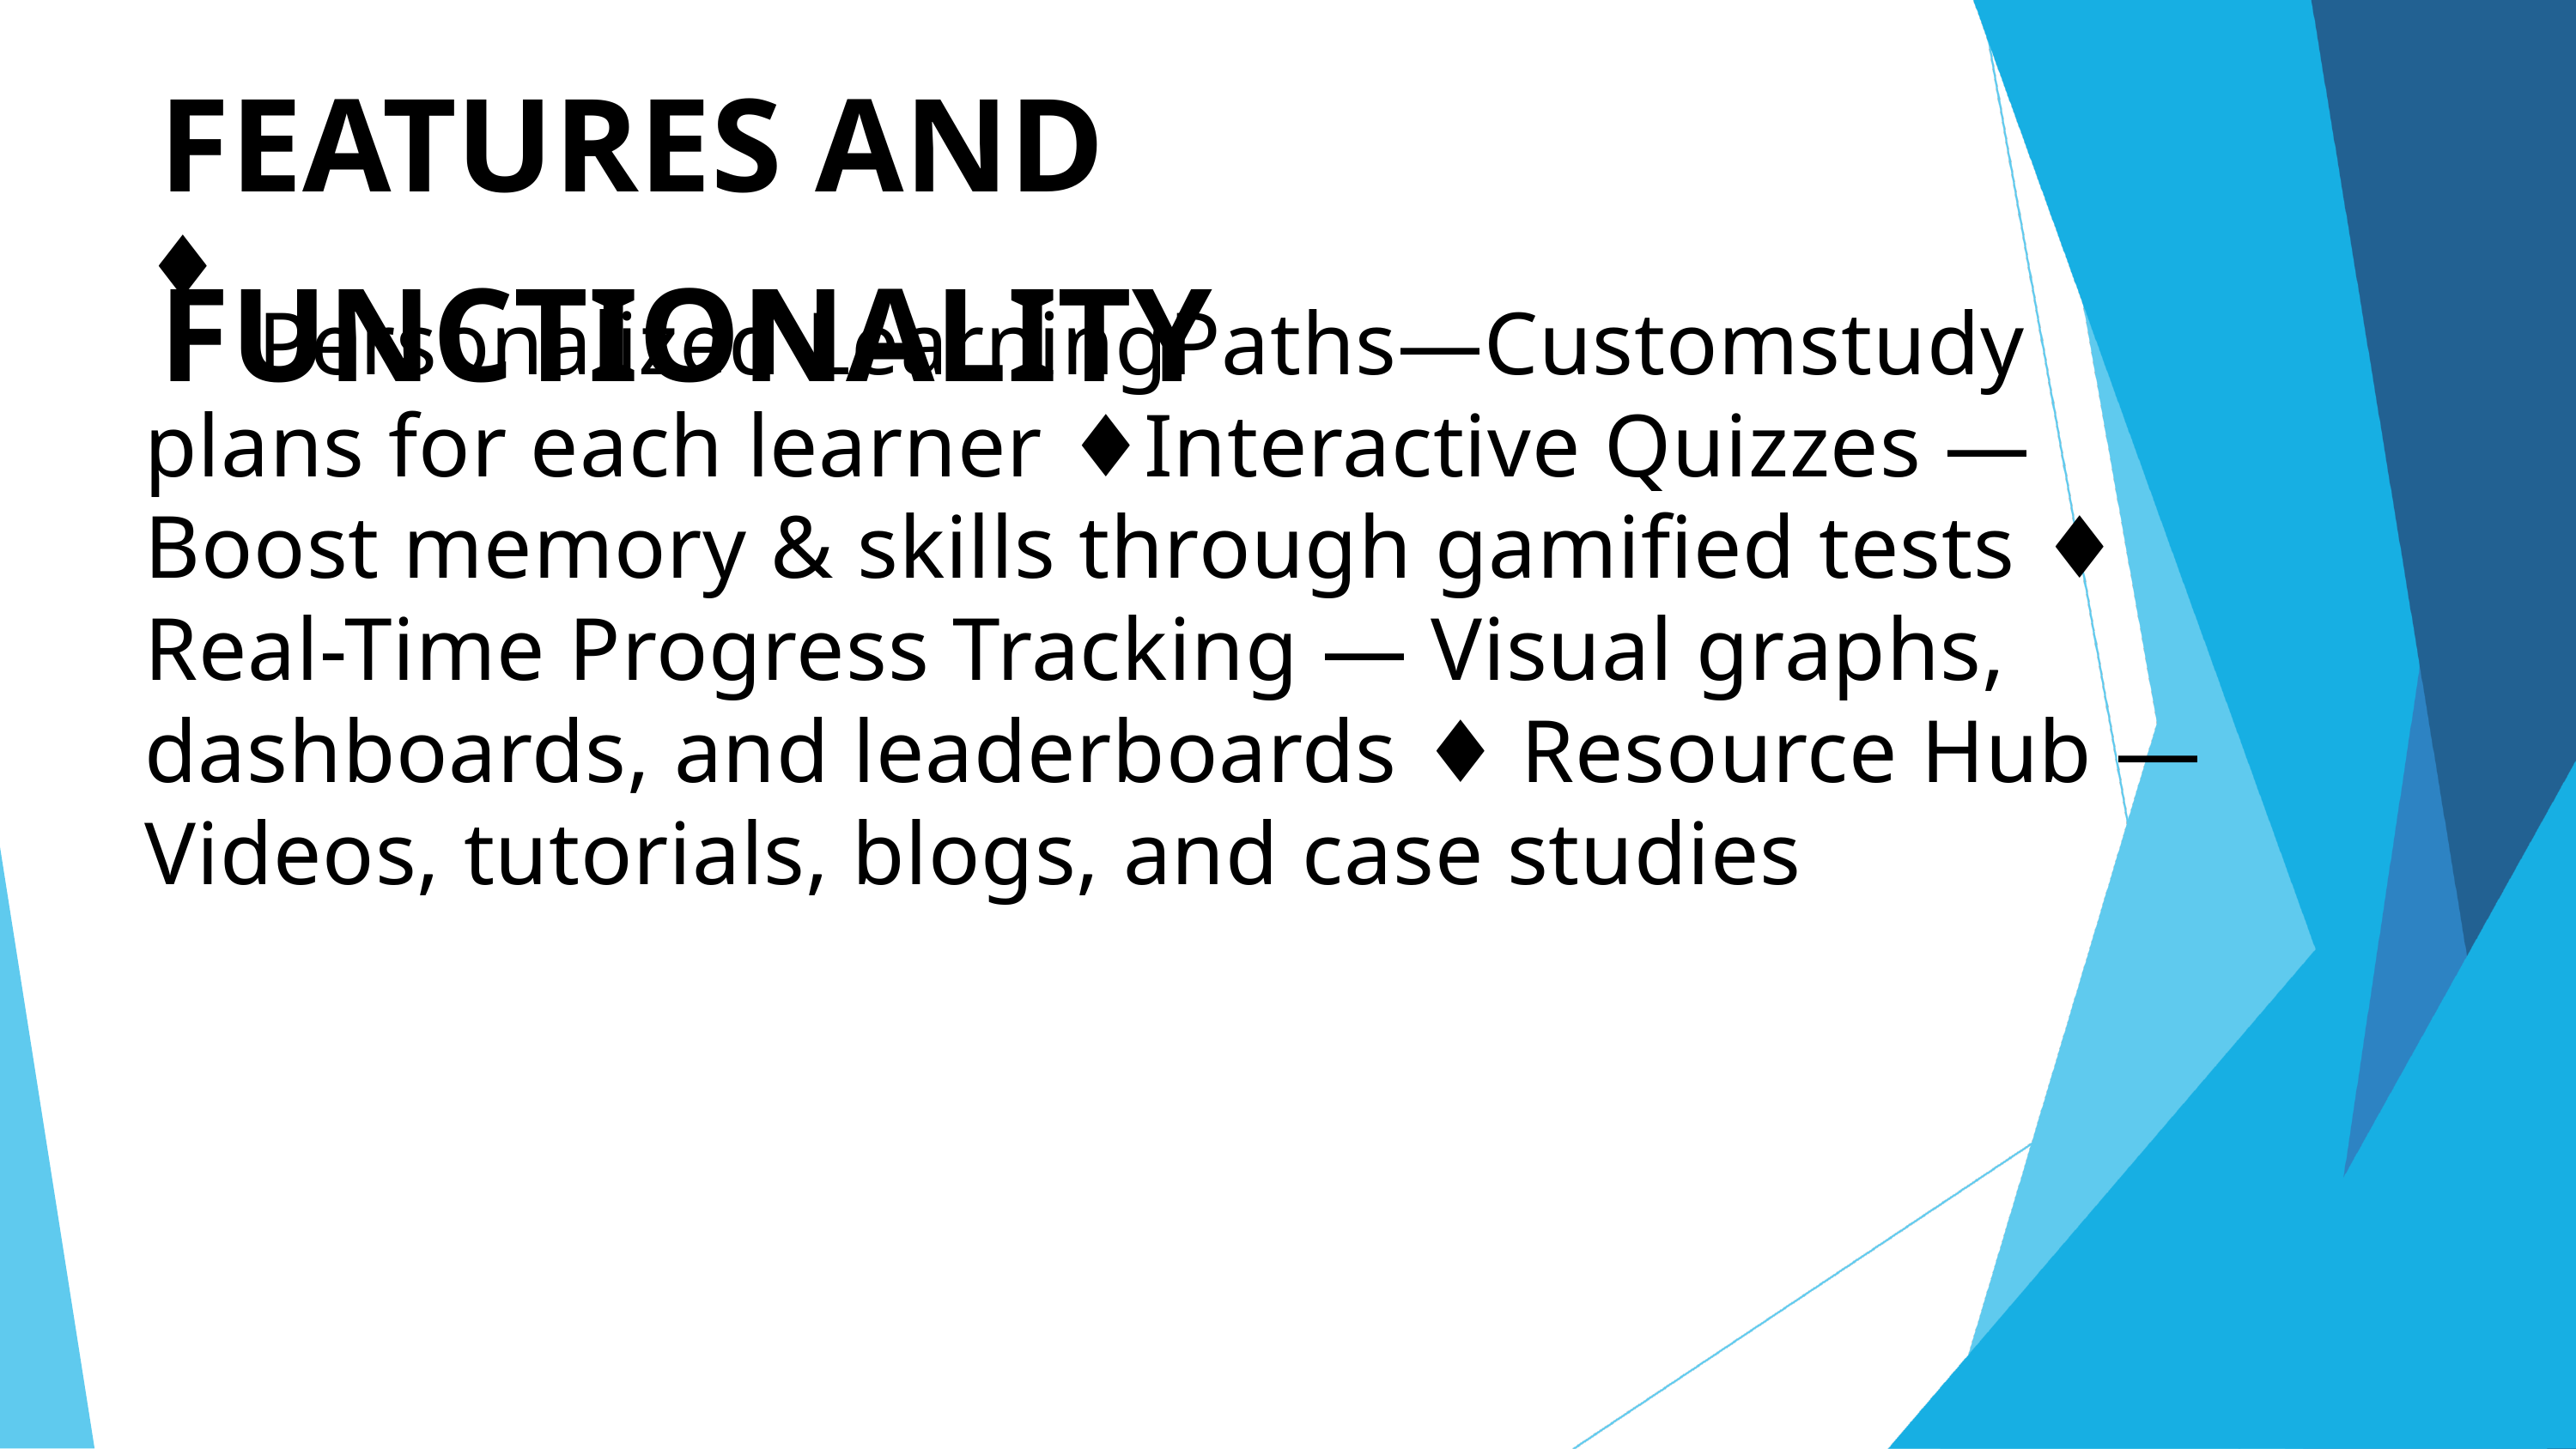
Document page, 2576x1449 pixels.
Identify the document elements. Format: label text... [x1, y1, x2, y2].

text_box [1564, 0, 2576, 1449]
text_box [0, 846, 95, 1449]
text_box ♦ [144, 126, 260, 315]
text_box FEATURES AND FUNCTIONALITY [159, 27, 2105, 391]
text_box plans for each learner ♦Interactive Quizzes — Boost memory & skills through gamified tests ♦ Real-Time Progress Tracking — Visual graphs, dashboards, and leaderboards ♦ Resource Hub — Videos, tutorials, blogs, and case studies [144, 391, 2255, 902]
text_box Personalized LearningPaths—Customstudy [258, 289, 2032, 391]
